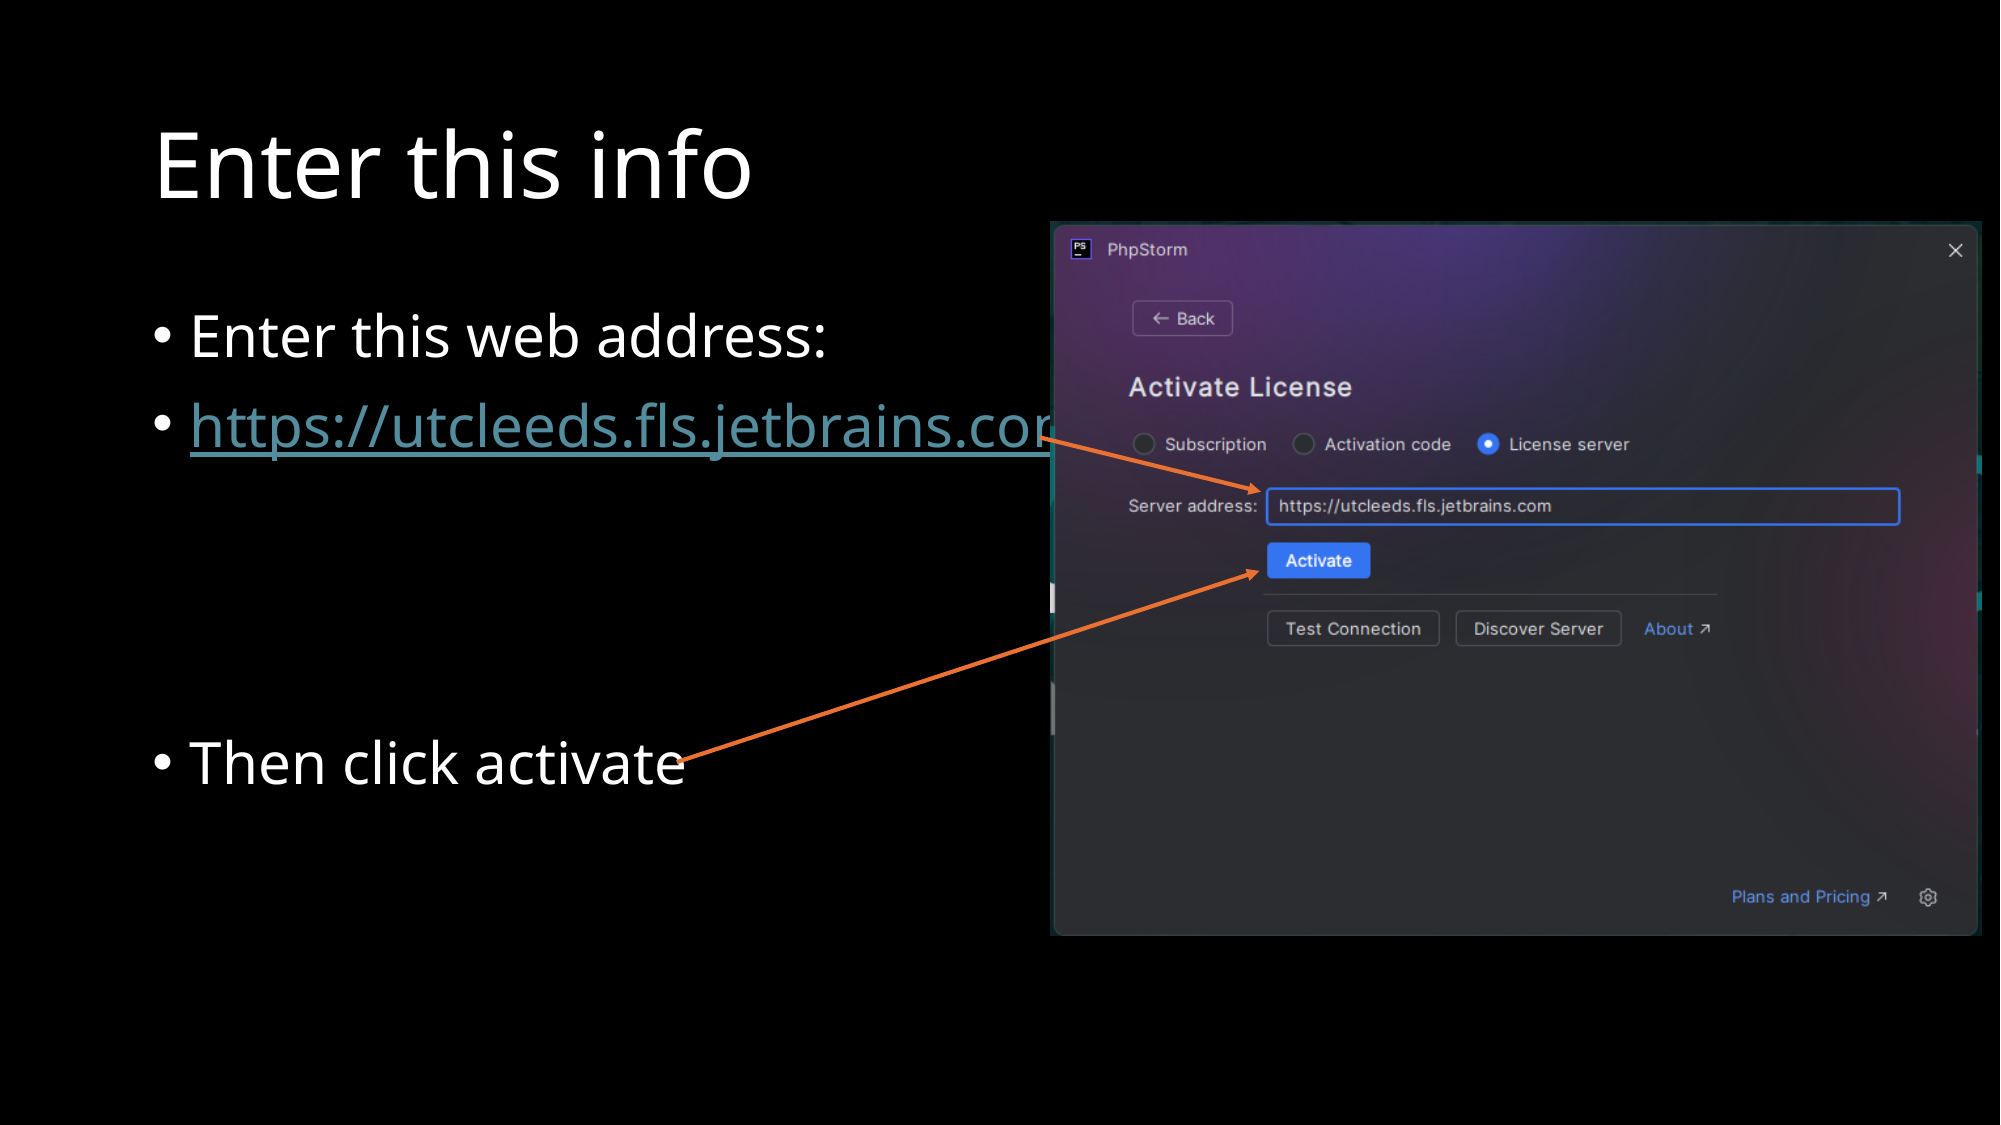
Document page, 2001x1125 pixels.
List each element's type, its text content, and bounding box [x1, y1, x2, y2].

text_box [676, 570, 1260, 763]
picture [1049, 220, 1983, 937]
title Enter this info [137, 59, 1863, 278]
list Enter this web address: https://utcleeds.fls.jetbrains.com Then click activate [137, 299, 1863, 1014]
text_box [1039, 436, 1262, 493]
